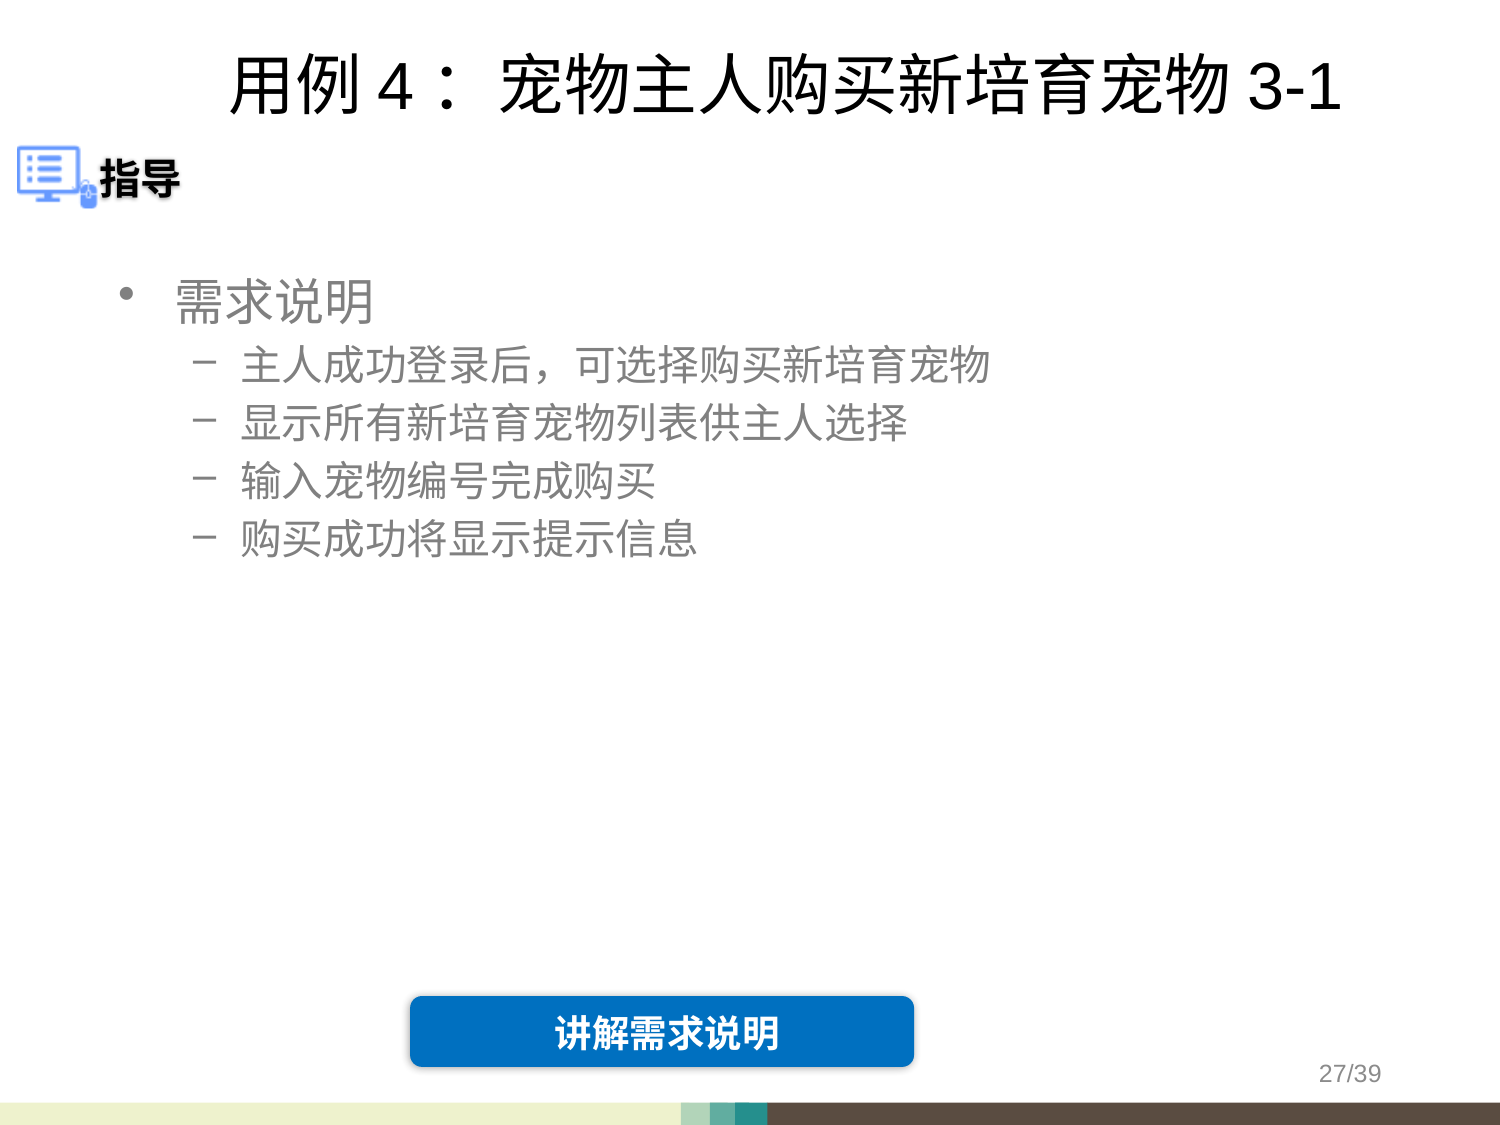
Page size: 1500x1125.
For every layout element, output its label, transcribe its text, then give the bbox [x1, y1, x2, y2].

slide_number /39 [1059, 1042, 1397, 1103]
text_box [410, 996, 915, 1067]
list 需求说明 主人成功登录后，可选择购买新培育宠物 显示所有新培育宠物列表供主人选择 输入宠物编号完成购买 购买成功将显示提示信息 [103, 262, 1397, 1005]
title 用例4：宠物主人购买新培育宠物3-1 [120, 35, 1471, 183]
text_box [17, 140, 198, 223]
